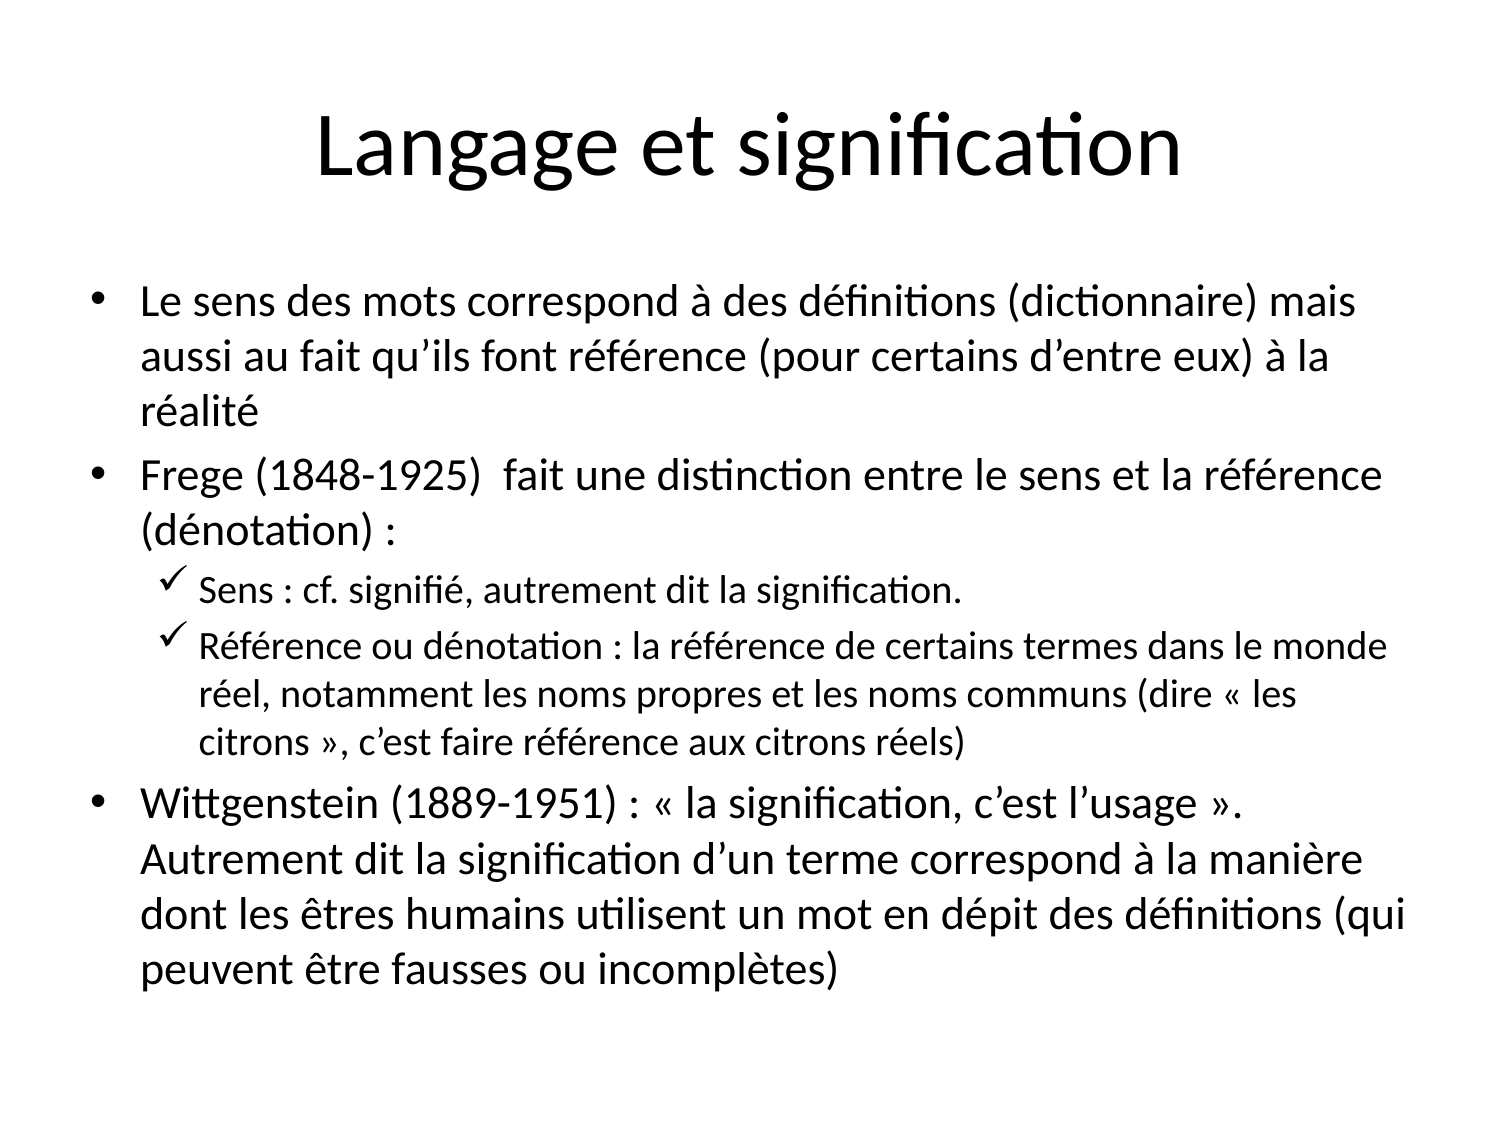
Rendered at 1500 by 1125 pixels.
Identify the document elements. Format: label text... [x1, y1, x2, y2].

title Langage et signification [75, 45, 1425, 233]
list Le sens des mots correspond à des définitions (dictionnaire) mais aussi au fait qu’ils font référence (pour certains d’entre eux) à la réalité Frege (1848-1925) fait une distinction entre le sens et la référence (dénotation) : Sens : cf. signifié, autrement dit la signification. Référence ou dénotation : la référence de certains termes dans le monde réel, notamment les noms propres et les noms communs (dire « les citrons », c’est faire référence aux citrons réels) Wittgenstein (1889-1951) : « la signification, c’est l’usage ». Autrement dit la signification d’un terme correspond à la manière dont les êtres humains utilisent un mot en dépit des définitions (qui peuvent être fausses ou incomplètes) [75, 262, 1425, 1005]
